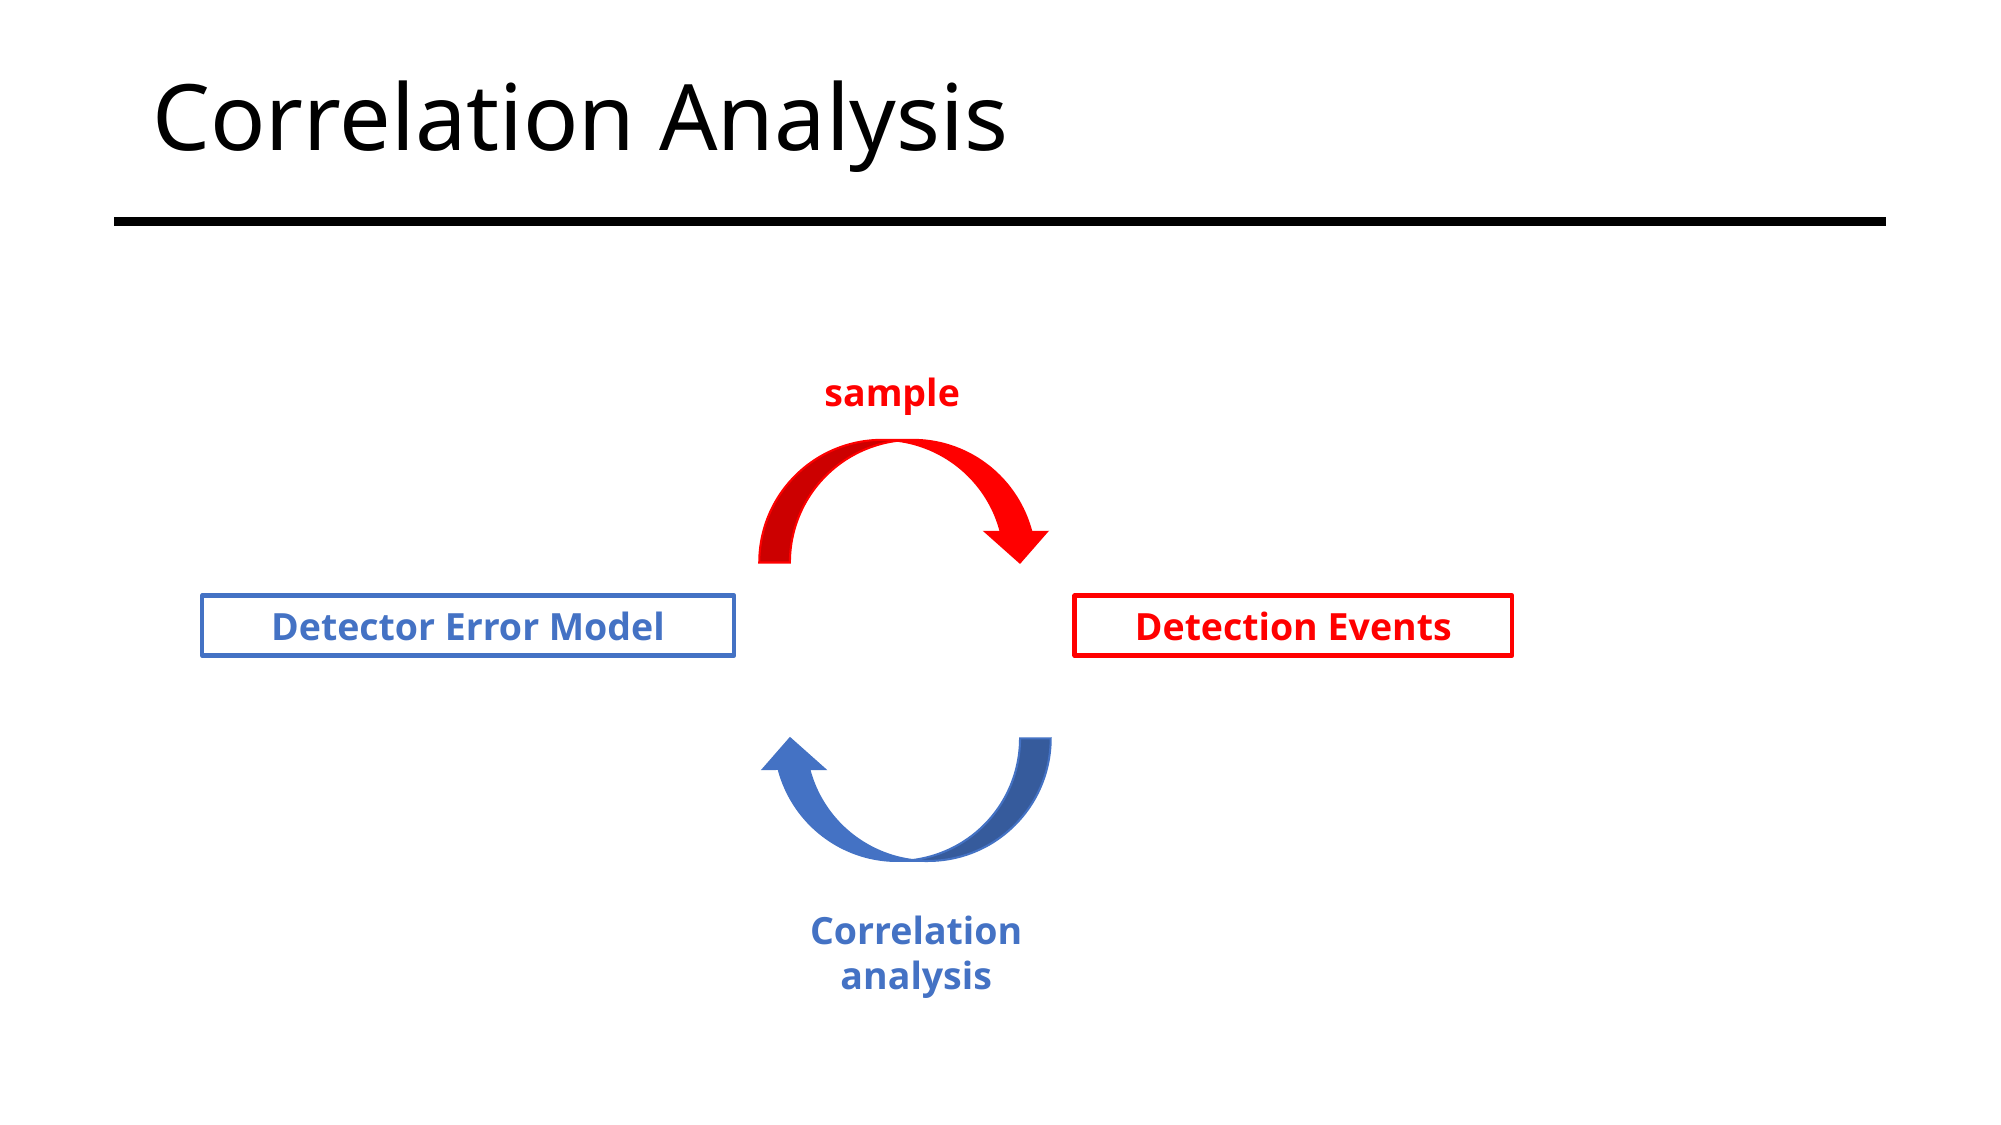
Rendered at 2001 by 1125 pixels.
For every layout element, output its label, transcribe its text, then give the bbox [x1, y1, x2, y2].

text_box [760, 736, 1052, 863]
text_box Detector Error Model [202, 595, 735, 656]
title Correlation Analysis [137, 226, 1863, 230]
text_box Detection Events [1074, 595, 1513, 656]
text_box Correlation analysis [770, 899, 1063, 1004]
text_box [758, 438, 1050, 564]
title Correlation Analysis [137, 11, 1863, 217]
text_box sample [809, 361, 1063, 422]
